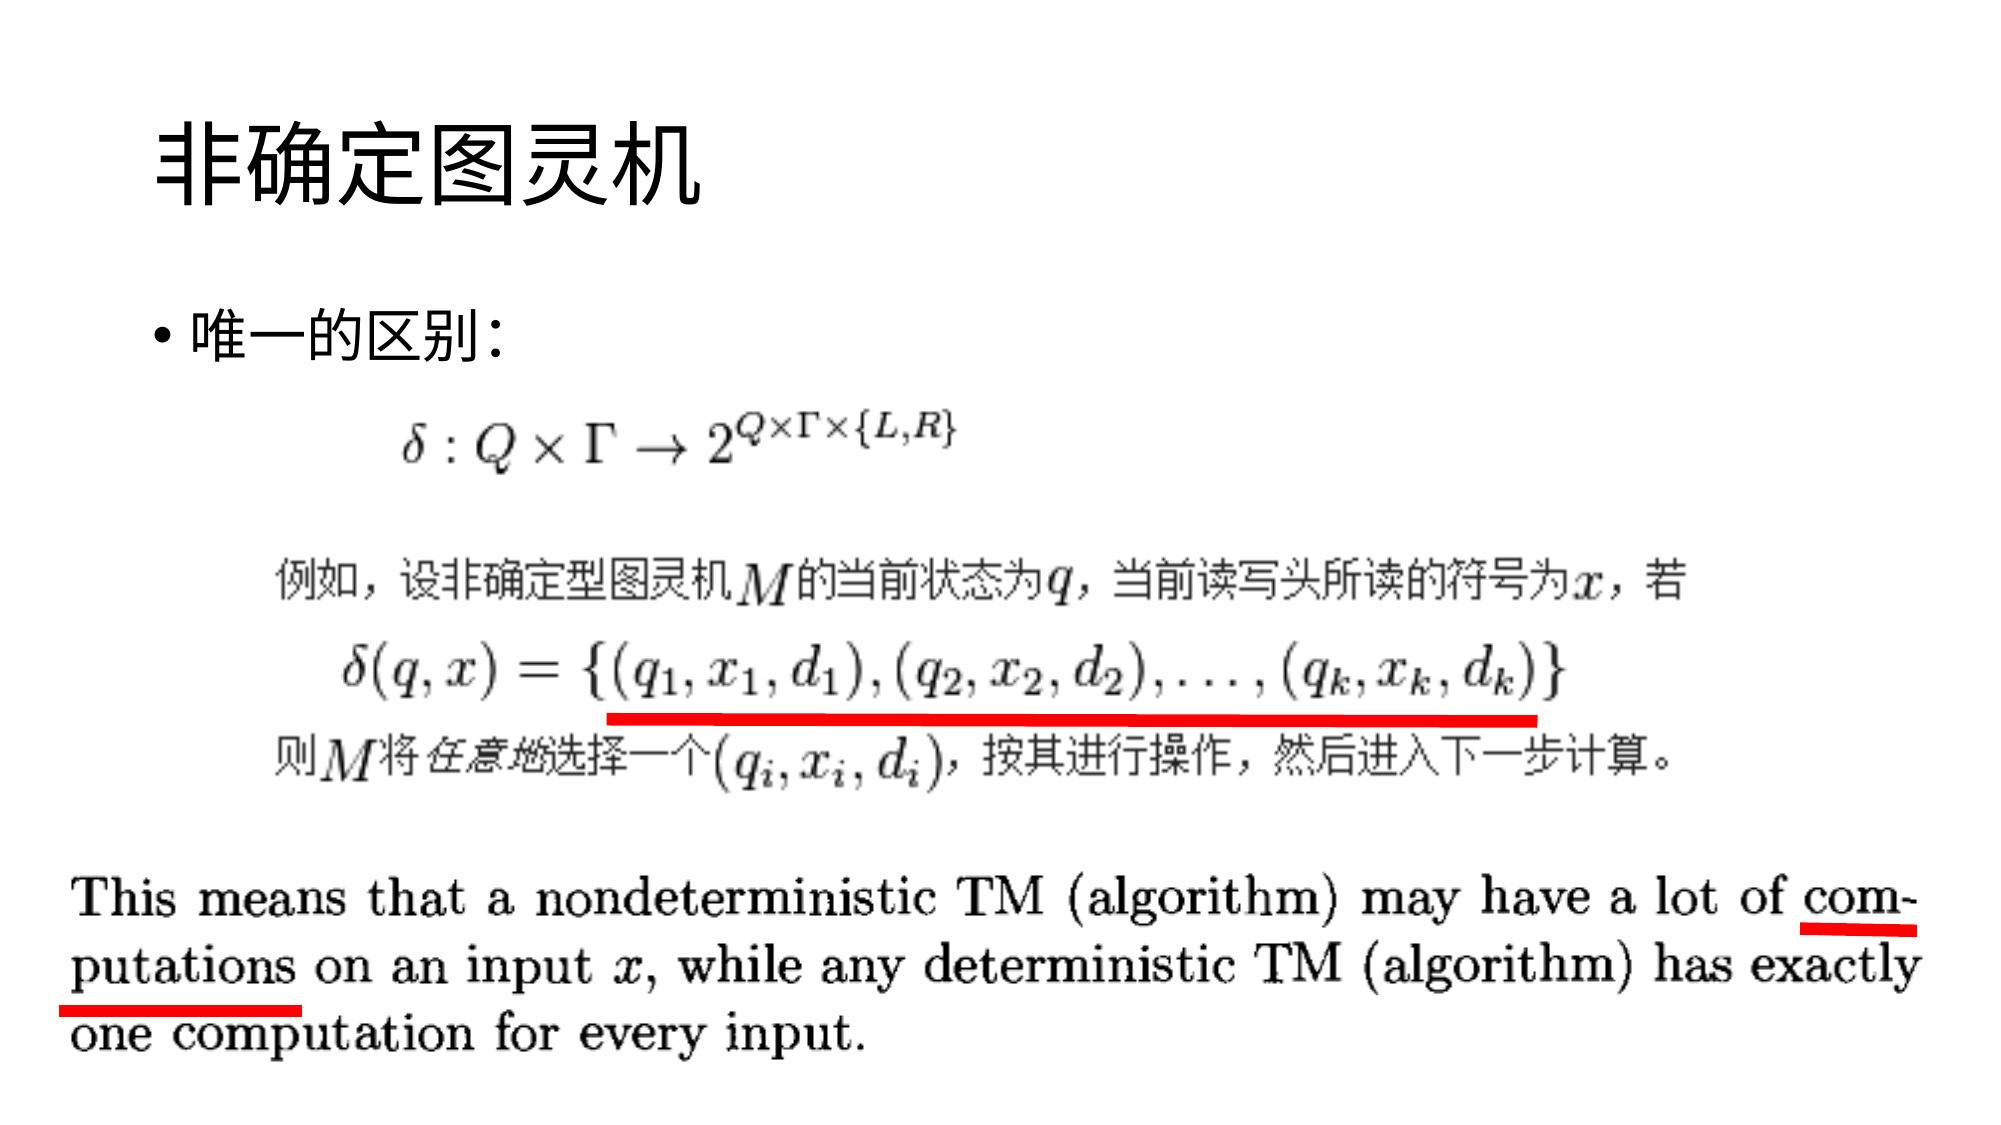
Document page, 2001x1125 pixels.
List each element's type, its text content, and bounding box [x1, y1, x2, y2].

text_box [58, 852, 1941, 1074]
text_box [58, 719, 1917, 1012]
picture [244, 529, 1730, 719]
list 唯一的区别： [137, 299, 1863, 719]
title 非确定图灵机 [137, 59, 1863, 278]
picture [374, 393, 988, 492]
